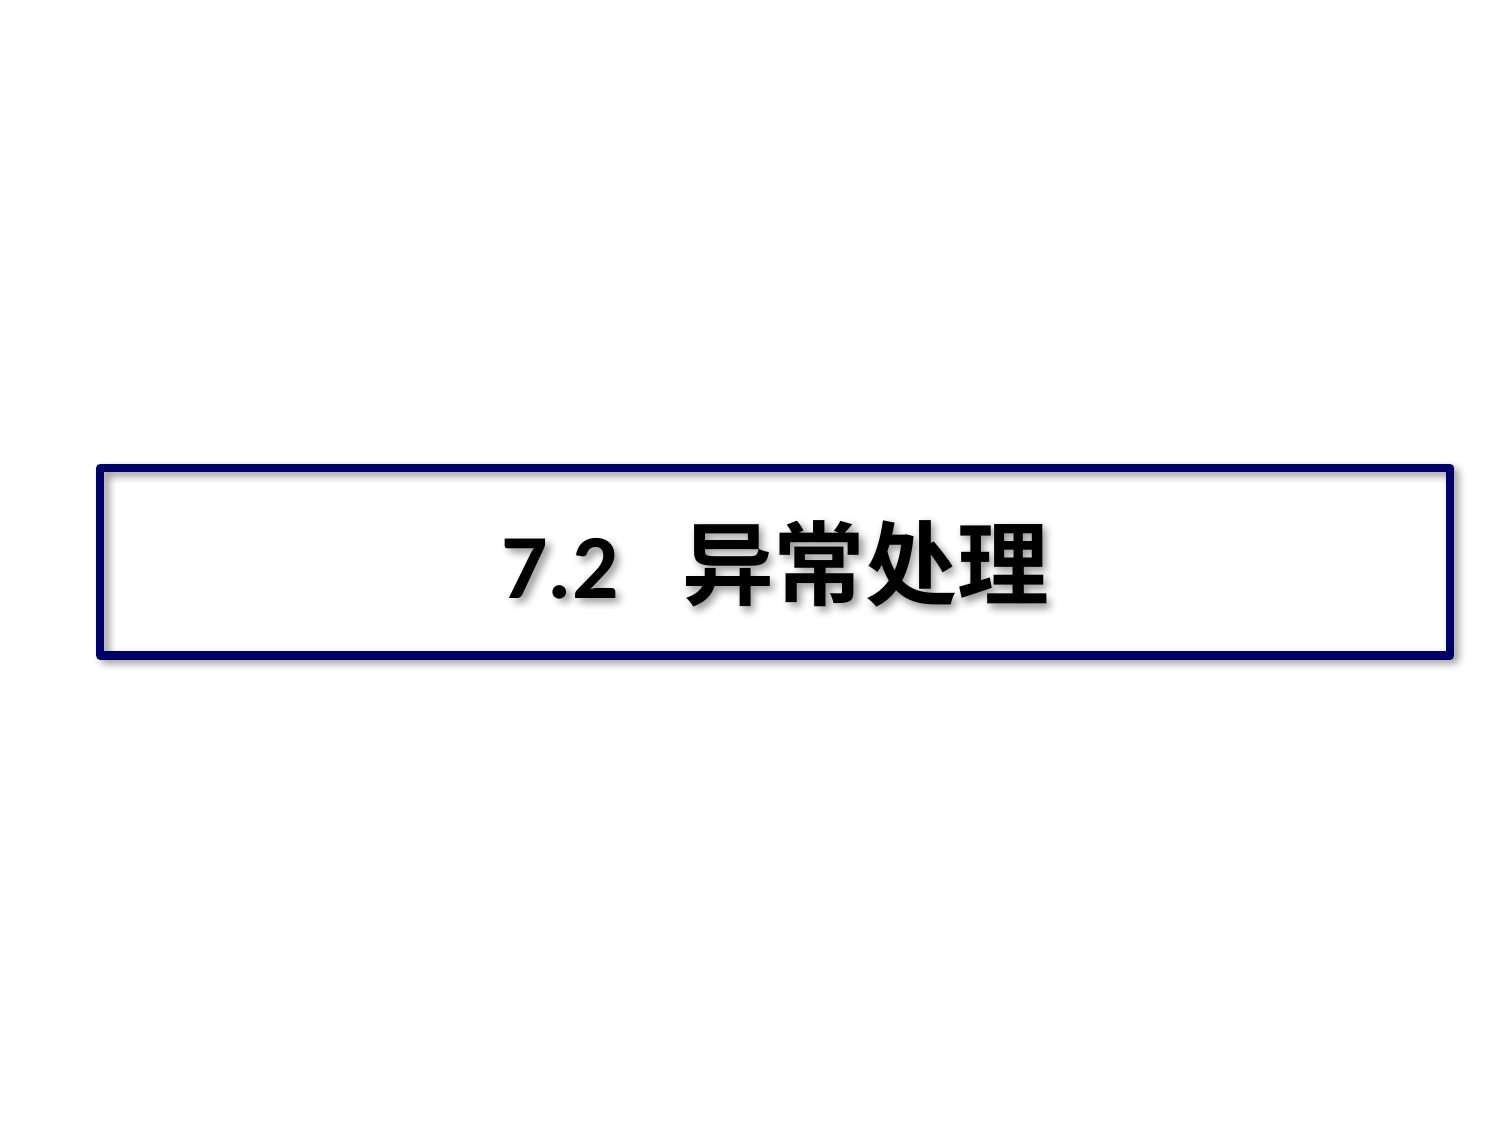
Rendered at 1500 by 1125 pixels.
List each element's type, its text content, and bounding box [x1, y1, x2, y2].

title 7.2 异常处理 [100, 468, 1451, 656]
